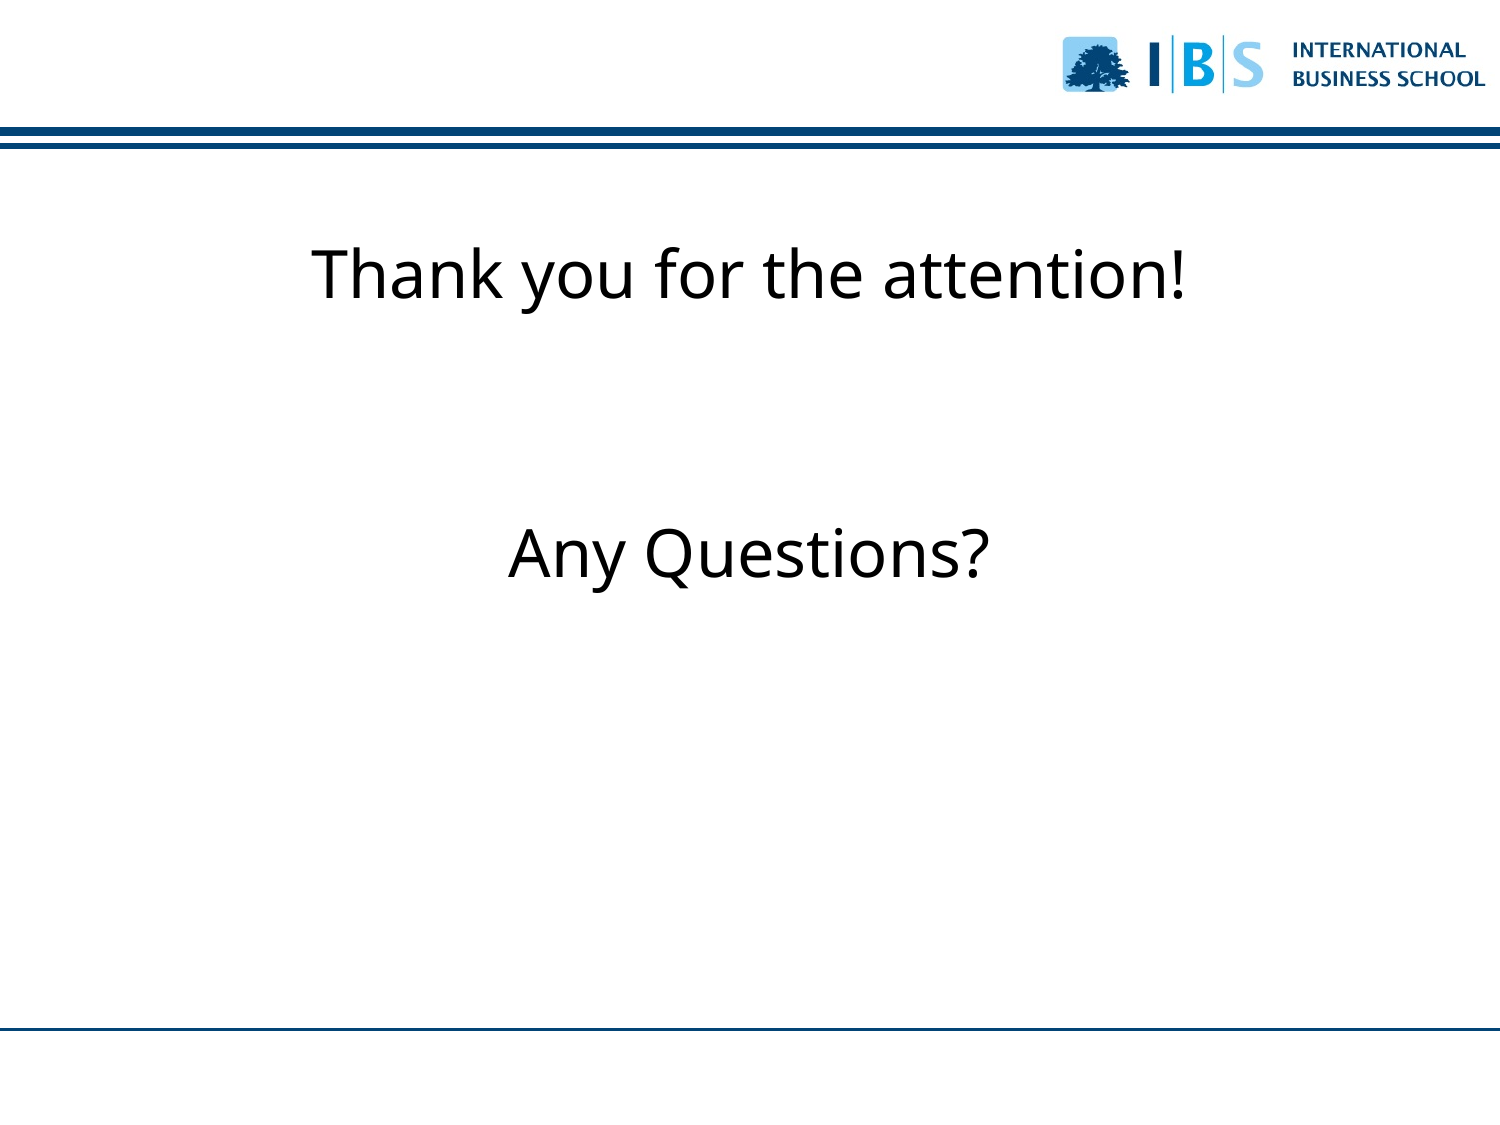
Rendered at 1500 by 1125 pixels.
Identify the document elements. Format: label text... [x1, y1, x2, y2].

picture [1055, 26, 1495, 96]
list Thank you for the attention! Any Questions? [24, 162, 1475, 1013]
